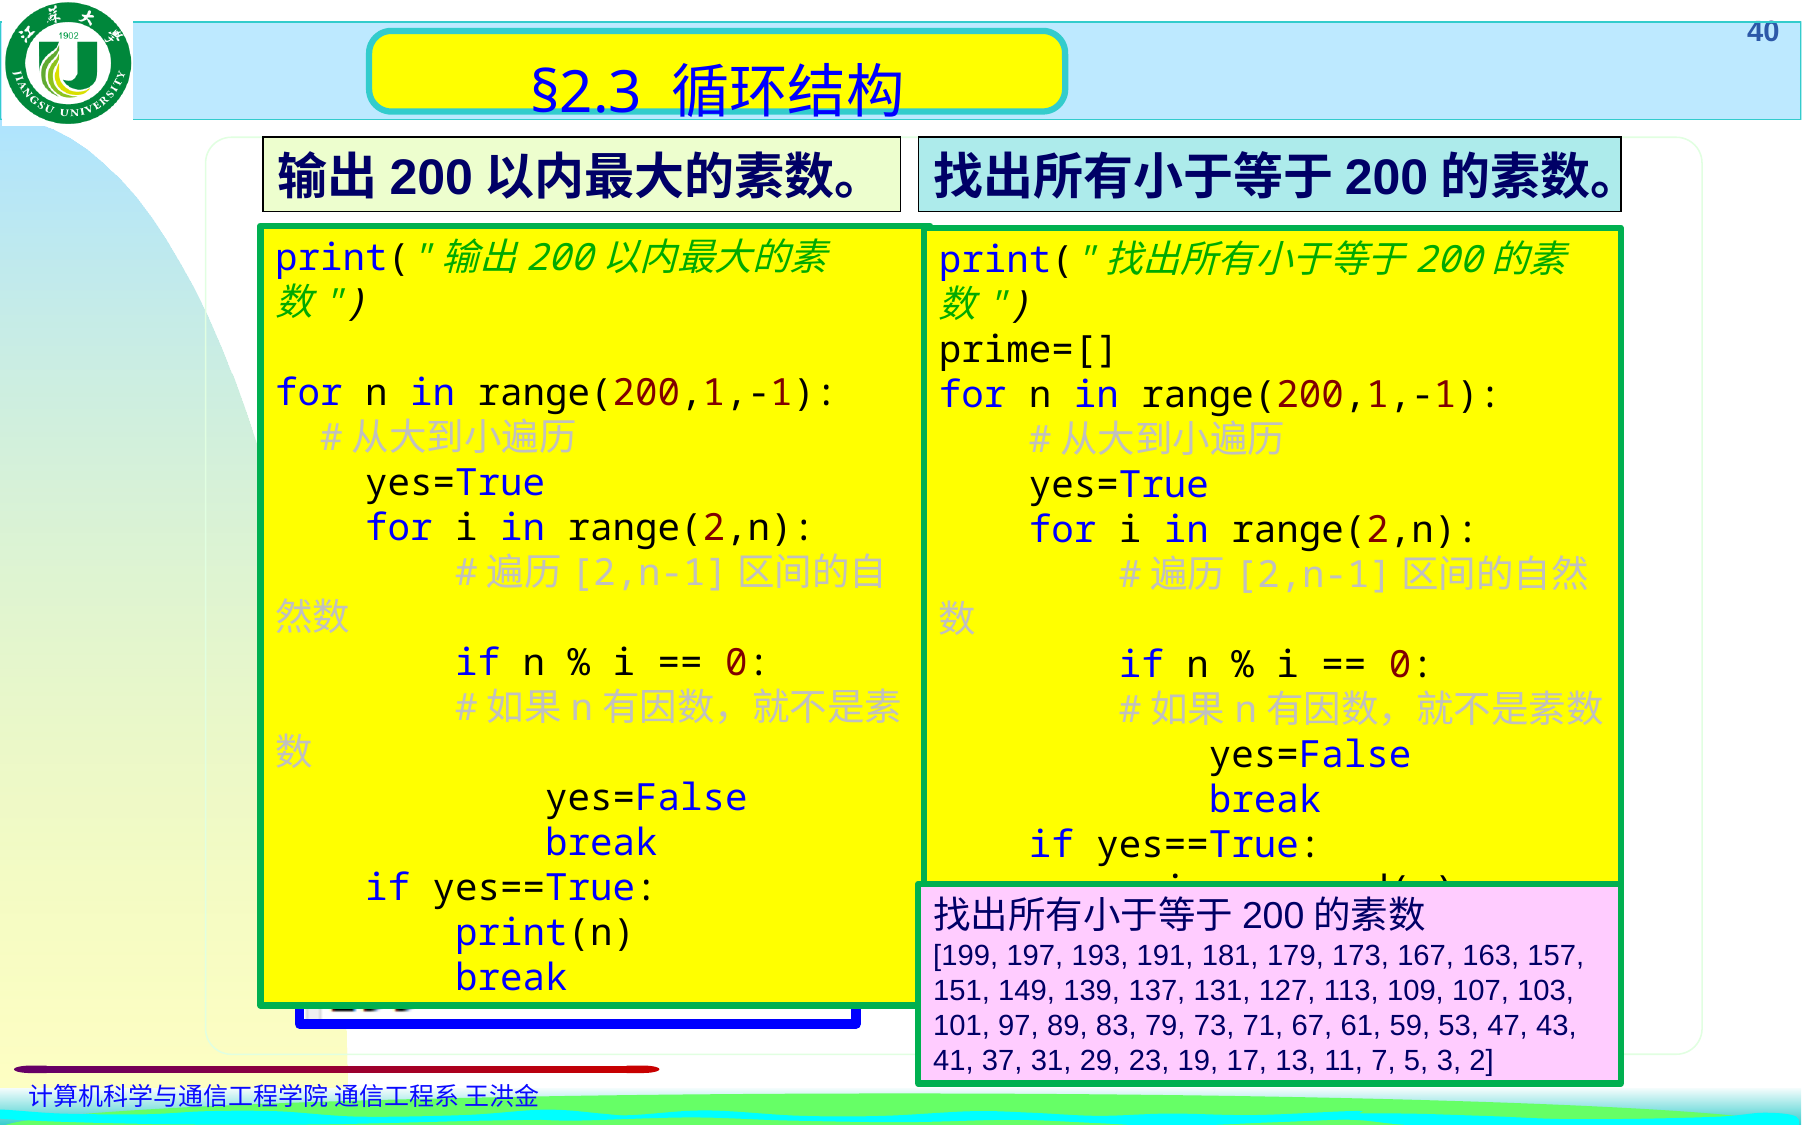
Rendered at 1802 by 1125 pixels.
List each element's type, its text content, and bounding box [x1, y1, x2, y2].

text_box print("输出200以内最大的素数") for n in range(200,1,-1): #从大到小遍历 yes=True for i in range(2,n): #遍历[2,n-1]区间的自然数 if n % i == 0: #如果n有因数，就不是素数 yes=False break if yes==True: print(n) break [260, 225, 931, 1006]
text_box §2.3 循环结构 [369, 30, 1066, 112]
text_box 找出所有小于等于200的素数 [199, 197, 193, 191, 181, 179, 173, 167, 163, 157, 151, 149, 139, 137, 131, 127, 113, 109, 107, 103, 101, 97, 89, 83, 79, 73, 71, 67, 61, 59, 53, 47, 43, 41, 37, 31, 29, 23, 19, 17, 13, 11, 7, 5, 3, 2] [918, 883, 1621, 1084]
picture [303, 892, 852, 1020]
text_box 找出所有小于等于200的素数。 [918, 136, 1622, 212]
text_box 输出200以内最大的素数。 [262, 136, 901, 212]
picture [2, 0, 133, 126]
text_box print("找出所有小于等于200的素数") prime=[] for n in range(200,1,-1): #从大到小遍历 yes=True for i in range(2,n): #遍历[2,n-1]区间的自然数 if n % i == 0: #如果n有因数，就不是素数 yes=False break if yes==True: prime.append(n) print(prime) [924, 227, 1621, 883]
